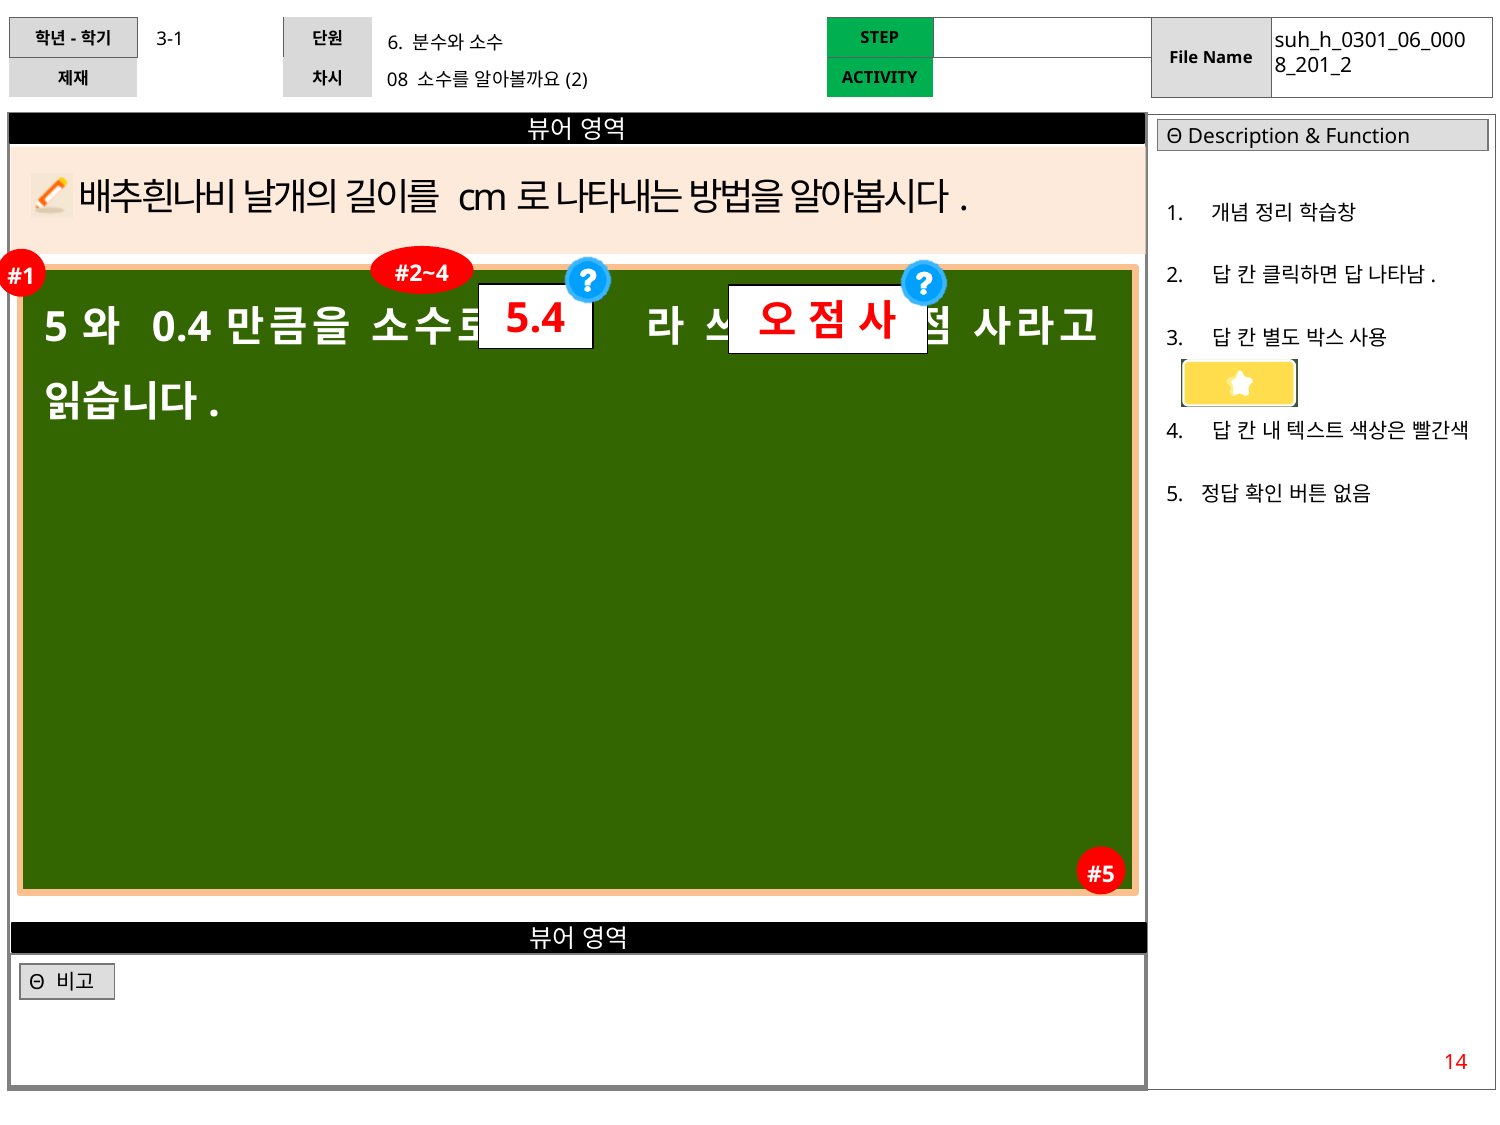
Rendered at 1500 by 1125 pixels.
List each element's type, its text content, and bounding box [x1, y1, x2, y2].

text_box #1 [0, 246, 48, 299]
text_box 6. 분수와 소수 [372, 23, 828, 48]
text_box 개념 정리 학습창 답 칸 클릭하면 답 나타남. 답 칸 별도 박스 사용 답 칸 내 텍스트 색상은 빨간색 정답 확인 버튼 없음 [1151, 160, 1500, 570]
text_box 5와 0.4만큼을 소수로 라 쓰고 오 점 사라고 읽습니다. [29, 267, 1114, 432]
text_box [1145, 160, 1151, 326]
text_box suh_h_0301_06_0008_201_2 [1259, 18, 1489, 84]
table_header Θ Description & Function [1158, 120, 1487, 150]
text_box [0, 0, 1500, 75]
text_box 배추흰나비 날개의 길이를 cm로 나타내는 방법을 알아봅시다. [63, 165, 1150, 225]
text_box #2~4 [368, 243, 472, 296]
text_box [18, 265, 1137, 895]
text_box #5 [1074, 844, 1128, 897]
picture [31, 173, 73, 218]
text_box 08 소수를 알아볼까요(2) [372, 60, 821, 96]
picture [1180, 358, 1298, 407]
text_box [9, 145, 1148, 256]
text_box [477, 251, 619, 349]
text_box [728, 253, 954, 354]
